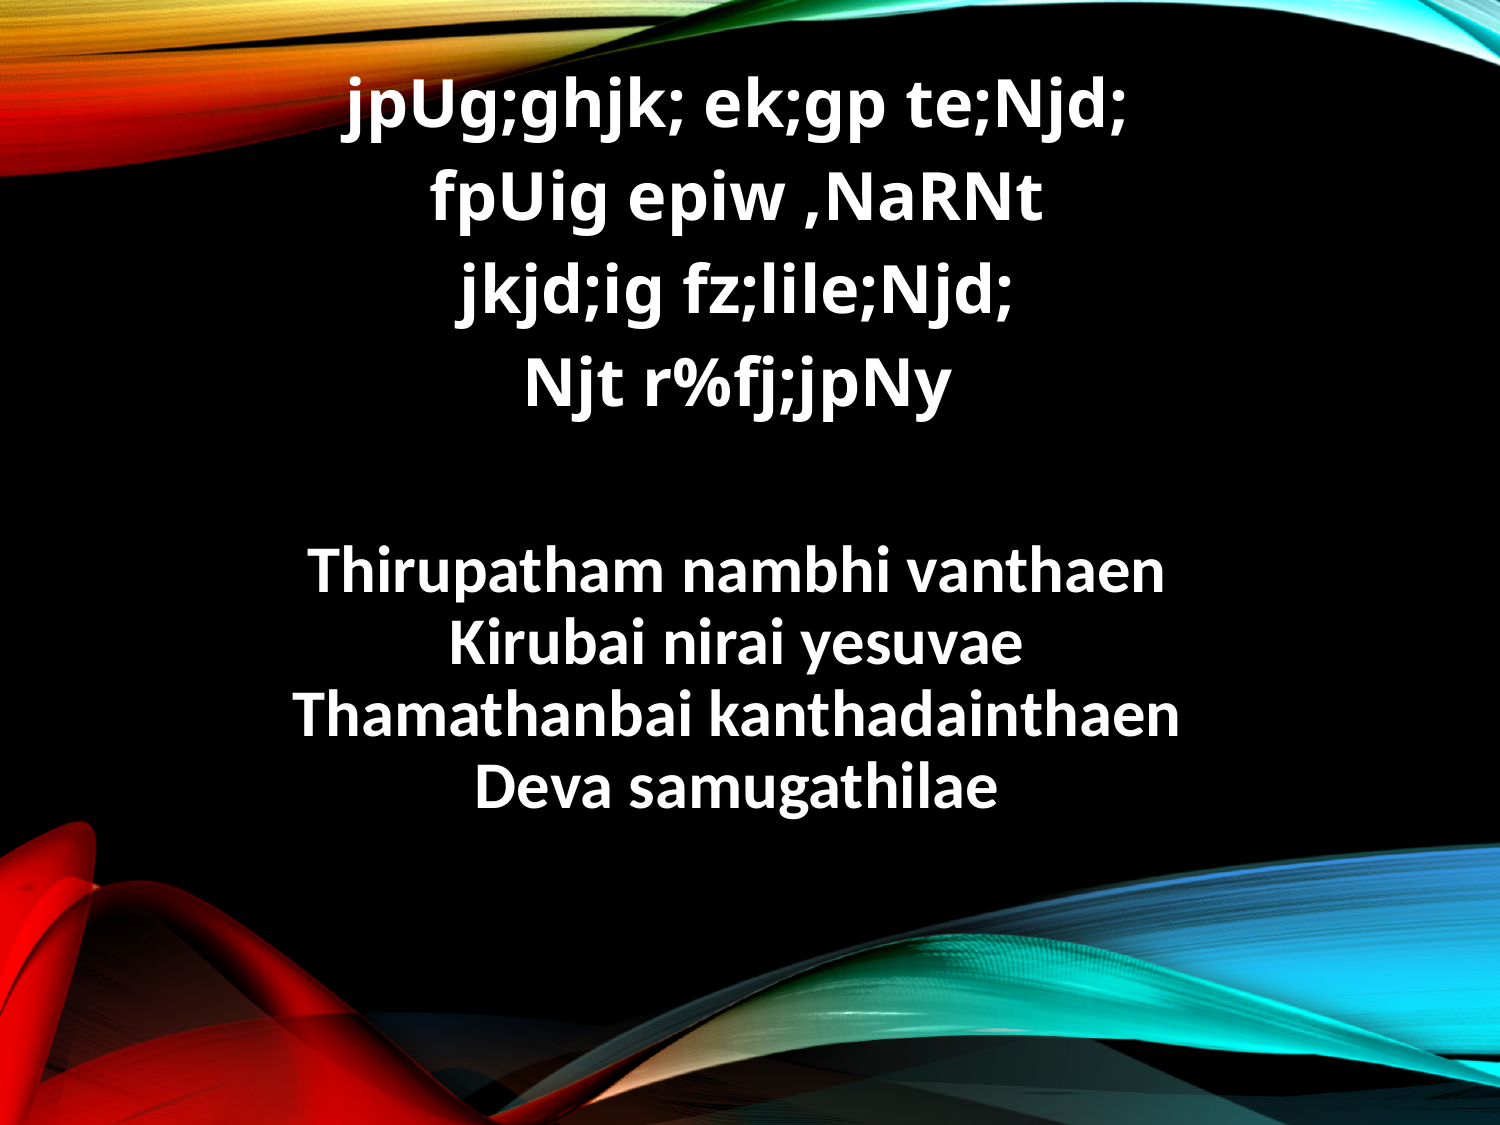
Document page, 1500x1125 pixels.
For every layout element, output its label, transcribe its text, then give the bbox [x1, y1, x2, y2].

picture [0, 819, 1500, 1125]
picture [0, 0, 1500, 178]
subtitle jpUg;ghjk; ek;gp te;Njd; fpUig epiw ,NaRNt jkjd;ig fz;lile;Njd; Njt r%fj;jpNy Thirupatham nambhi vanthaen Kirubai nirai yesuvae Thamathanbai kanthadainthaen Deva samugathilae [50, 62, 1425, 1075]
